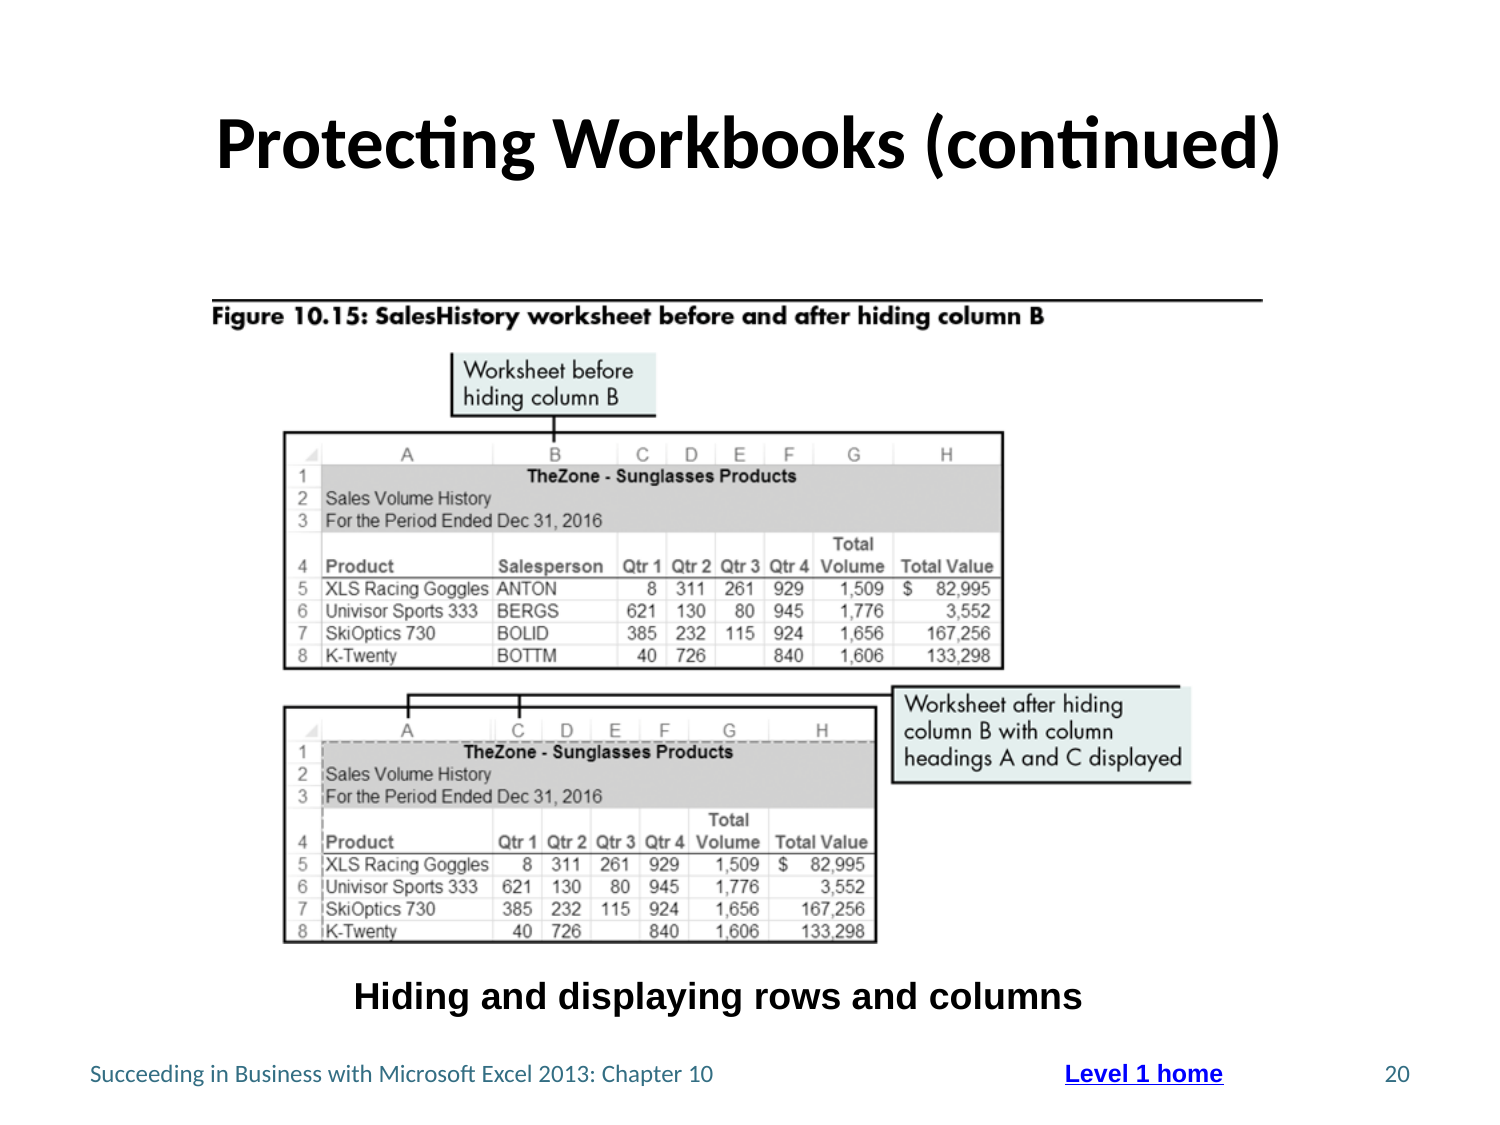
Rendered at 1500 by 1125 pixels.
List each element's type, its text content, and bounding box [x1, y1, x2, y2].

text_box Hiding and displaying rows and columns [74, 964, 1363, 1025]
title Protecting Workbooks (continued) [75, 45, 1425, 233]
text_box Level 1 home [1049, 1050, 1288, 1095]
picture [212, 299, 1263, 944]
footer Succeeding in Business with Microsoft Excel 2013: Chapter 10 [75, 1042, 963, 1103]
slide_number 20 [1074, 1042, 1425, 1103]
